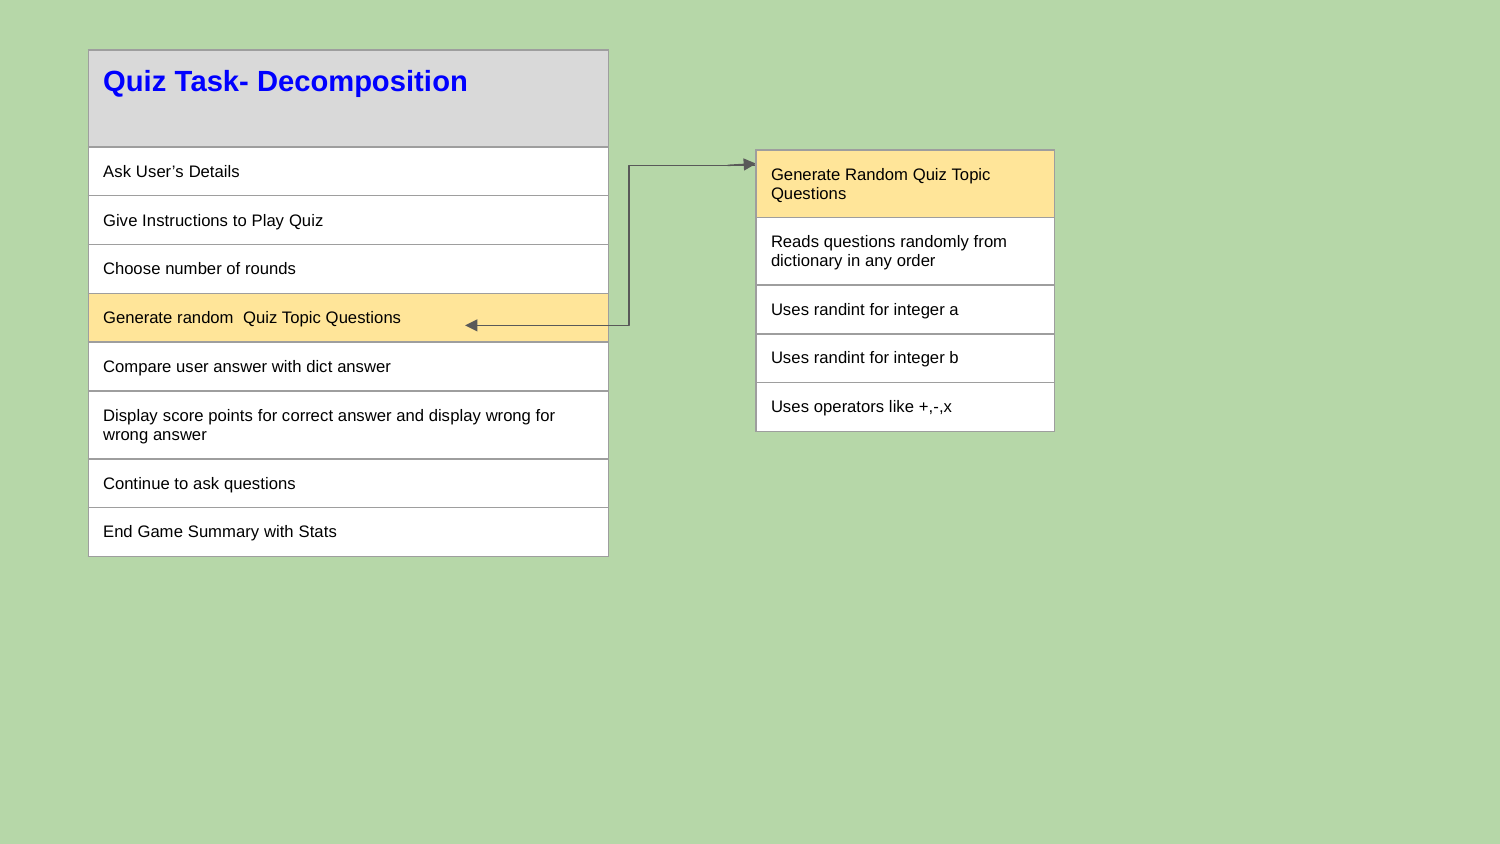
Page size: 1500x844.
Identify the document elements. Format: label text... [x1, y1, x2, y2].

table_cell Give Instructions to Play Quiz [89, 196, 487, 244]
table_cell Compare user answer with dict answer [89, 343, 608, 390]
table_cell Uses randint for integer b [757, 335, 1054, 382]
table_cell Generate random Quiz Topic Questions [89, 294, 608, 341]
table_cell Uses randint for integer a [767, 286, 1054, 333]
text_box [492, 165, 765, 326]
table_cell Ask User’s Details [89, 148, 608, 195]
table_header Generate Random Quiz Topic Questions [757, 151, 1054, 217]
table_cell End Game Summary with Stats [89, 508, 608, 556]
table_cell Reads questions randomly from dictionary in any order [769, 218, 1054, 284]
table_cell Continue to ask questions [89, 460, 608, 507]
table_cell Display score points for correct answer and display wrong for wrong answer [89, 392, 608, 458]
table_header Quiz Task- Decomposition [89, 51, 608, 146]
table_cell Uses operators like +,-,x [757, 383, 1054, 431]
table_cell Choose number of rounds [89, 245, 487, 293]
